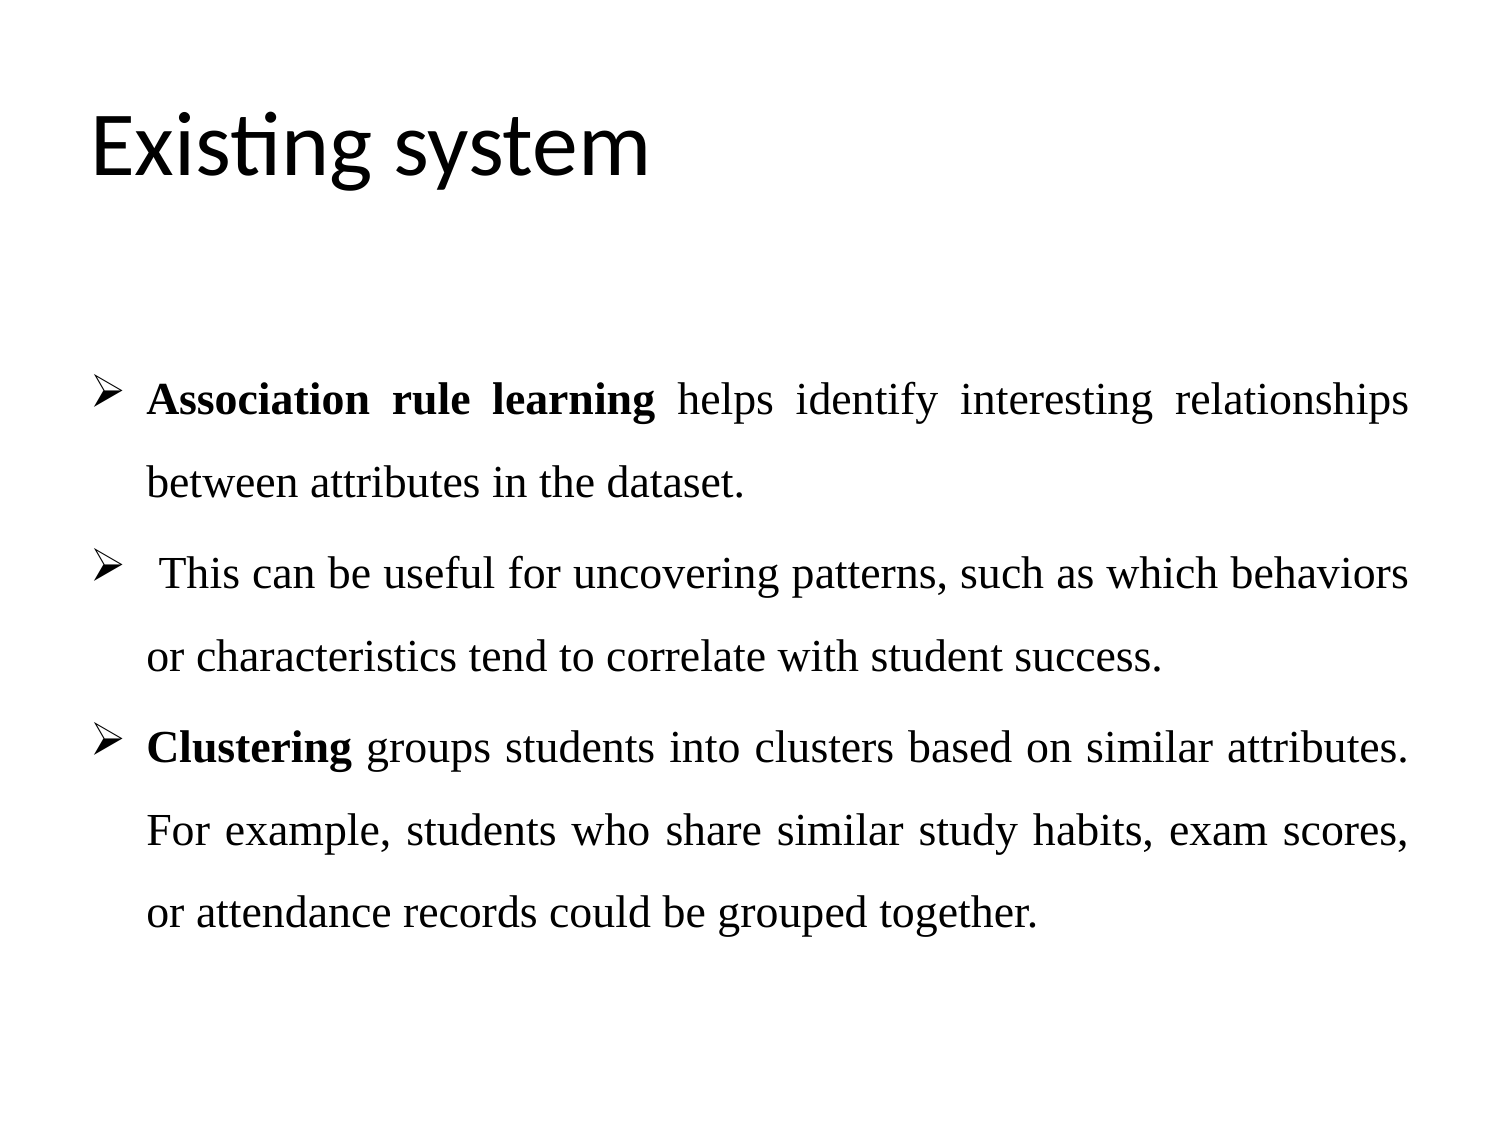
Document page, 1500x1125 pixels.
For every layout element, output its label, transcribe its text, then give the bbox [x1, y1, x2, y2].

title Existing system [75, 45, 1425, 233]
list Association rule learning helps identify interesting relationships between attributes in the dataset. This can be useful for uncovering patterns, such as which behaviors or characteristics tend to correlate with student success. Clustering groups students into clusters based on similar attributes. For example, students who share similar study habits, exam scores, or attendance records could be grouped together. [75, 262, 1425, 1005]
